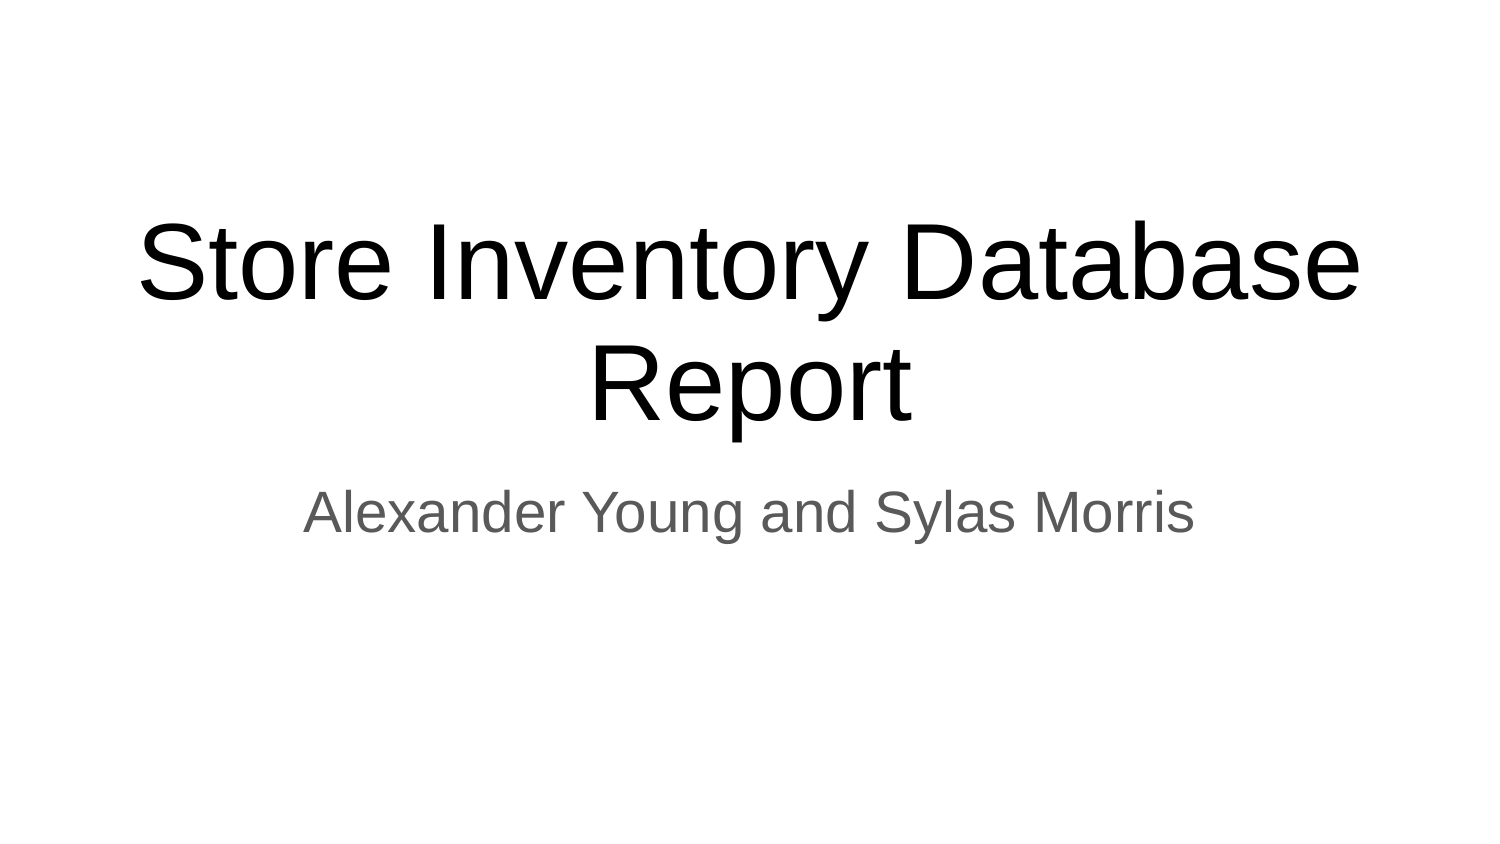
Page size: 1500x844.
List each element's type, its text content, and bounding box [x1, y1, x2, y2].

subtitle Alexander Young and Sylas Morris [51, 464, 1449, 595]
title Store Inventory Database Report [51, 122, 1449, 459]
